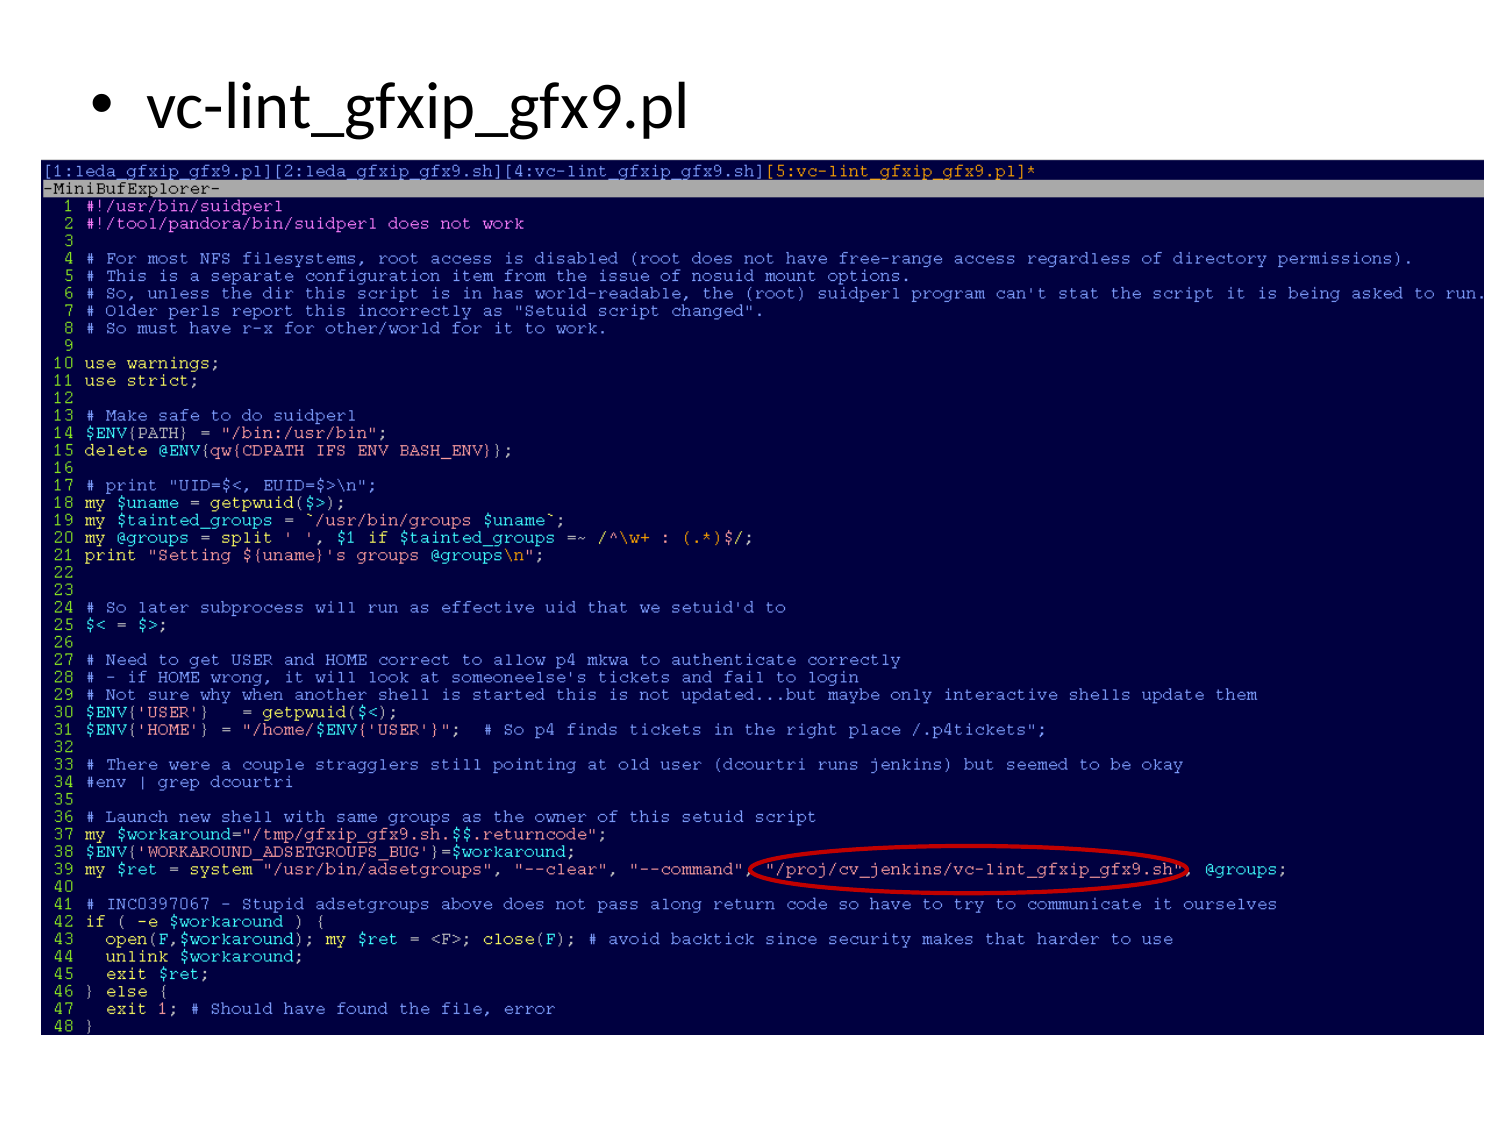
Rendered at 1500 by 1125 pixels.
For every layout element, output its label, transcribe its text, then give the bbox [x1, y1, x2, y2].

list vc-lint_gfxip_gfx9.pl [75, 54, 1425, 158]
picture [40, 159, 1484, 1036]
